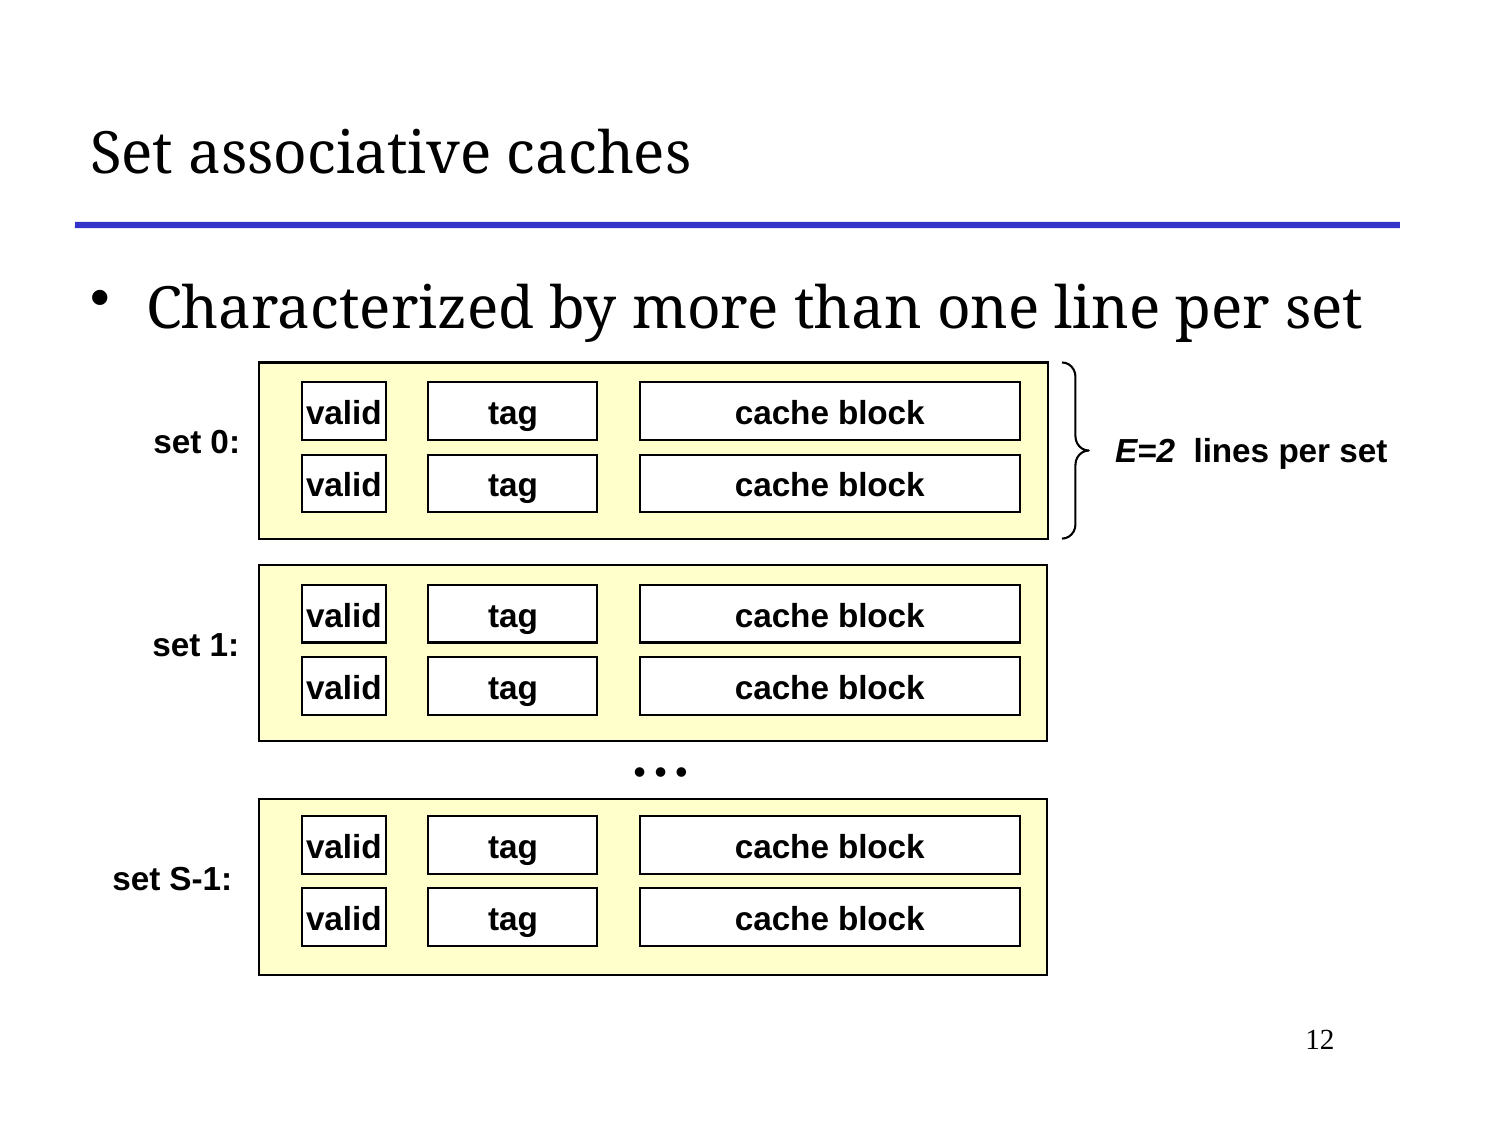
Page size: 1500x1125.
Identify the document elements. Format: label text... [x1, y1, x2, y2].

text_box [96, 362, 1404, 976]
list Characterized by more than one line per set [75, 262, 1438, 363]
slide_number 12 [1137, 1012, 1351, 1088]
title Set associative caches [75, 75, 1400, 225]
